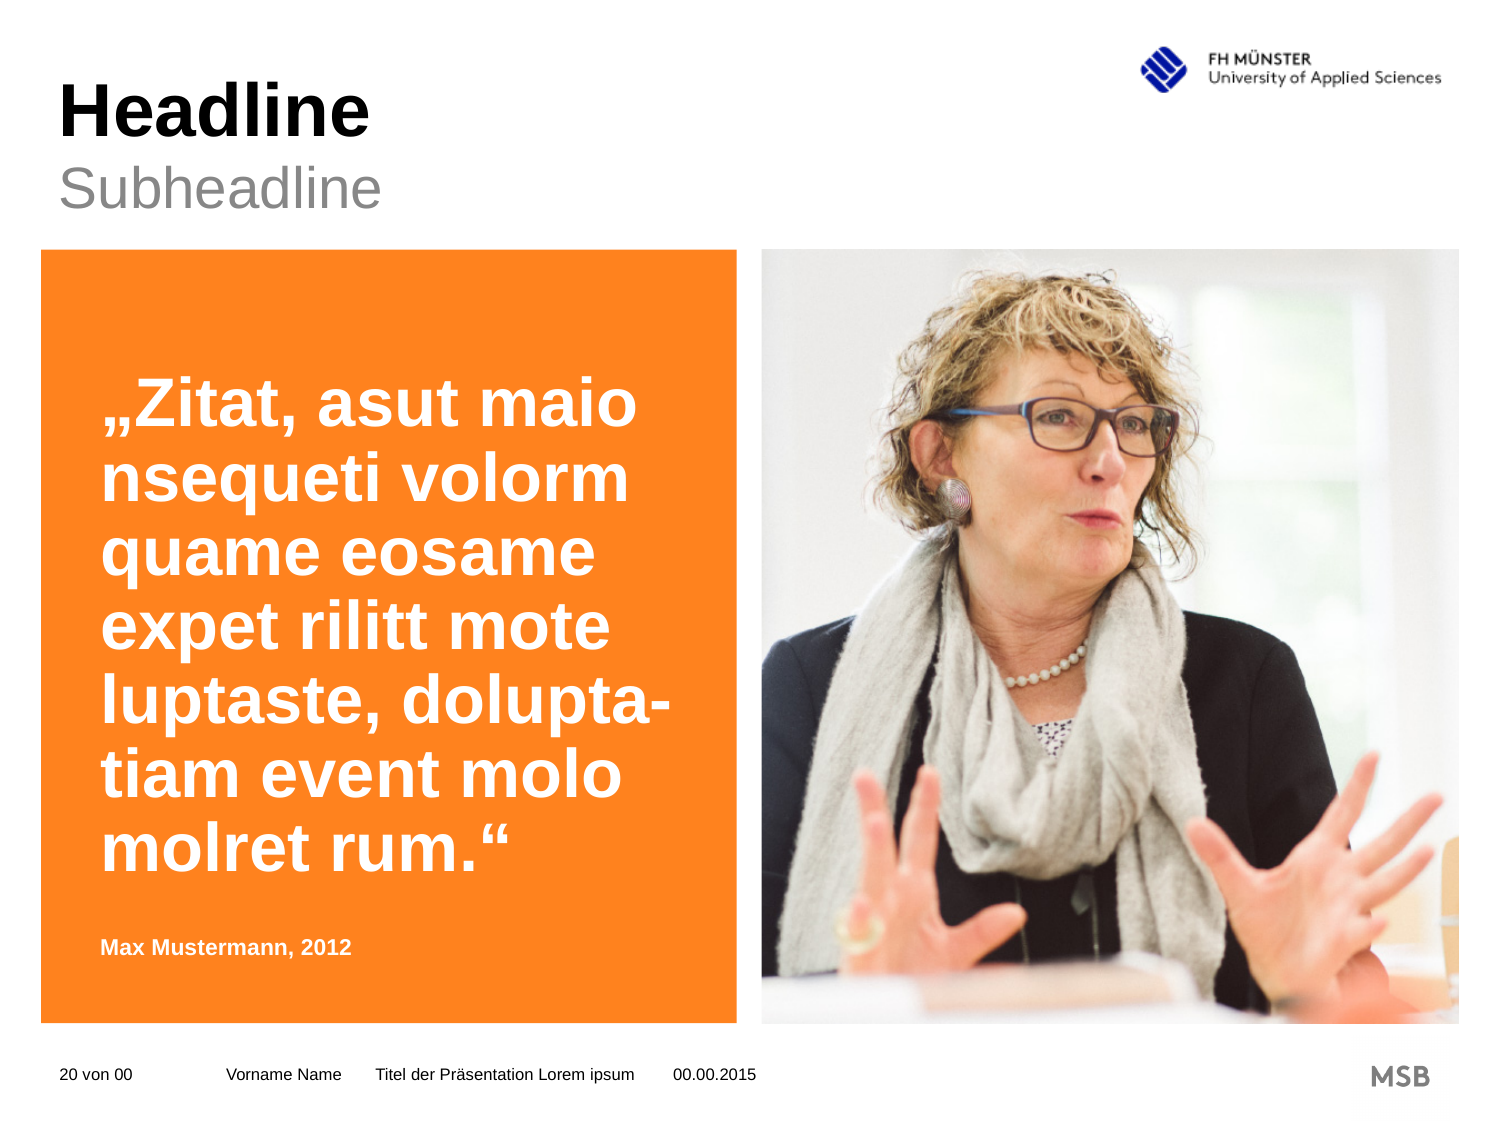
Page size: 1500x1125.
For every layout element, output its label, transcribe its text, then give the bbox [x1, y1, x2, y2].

list Subheadline [58, 143, 1105, 226]
footer Vorname Name Titel der Präsentation Lorem ipsum 00.00.2015 [226, 1035, 1341, 1085]
picture [1351, 1035, 1450, 1121]
picture [761, 249, 1459, 1024]
list „Zitat, asut maio nsequeti volorm quame eosame expet rilitt mote luptaste, dolupta-tiam event molo molret rum.“ Max Mustermann, 2012 [41, 249, 737, 1024]
title Headline [58, 61, 1105, 143]
